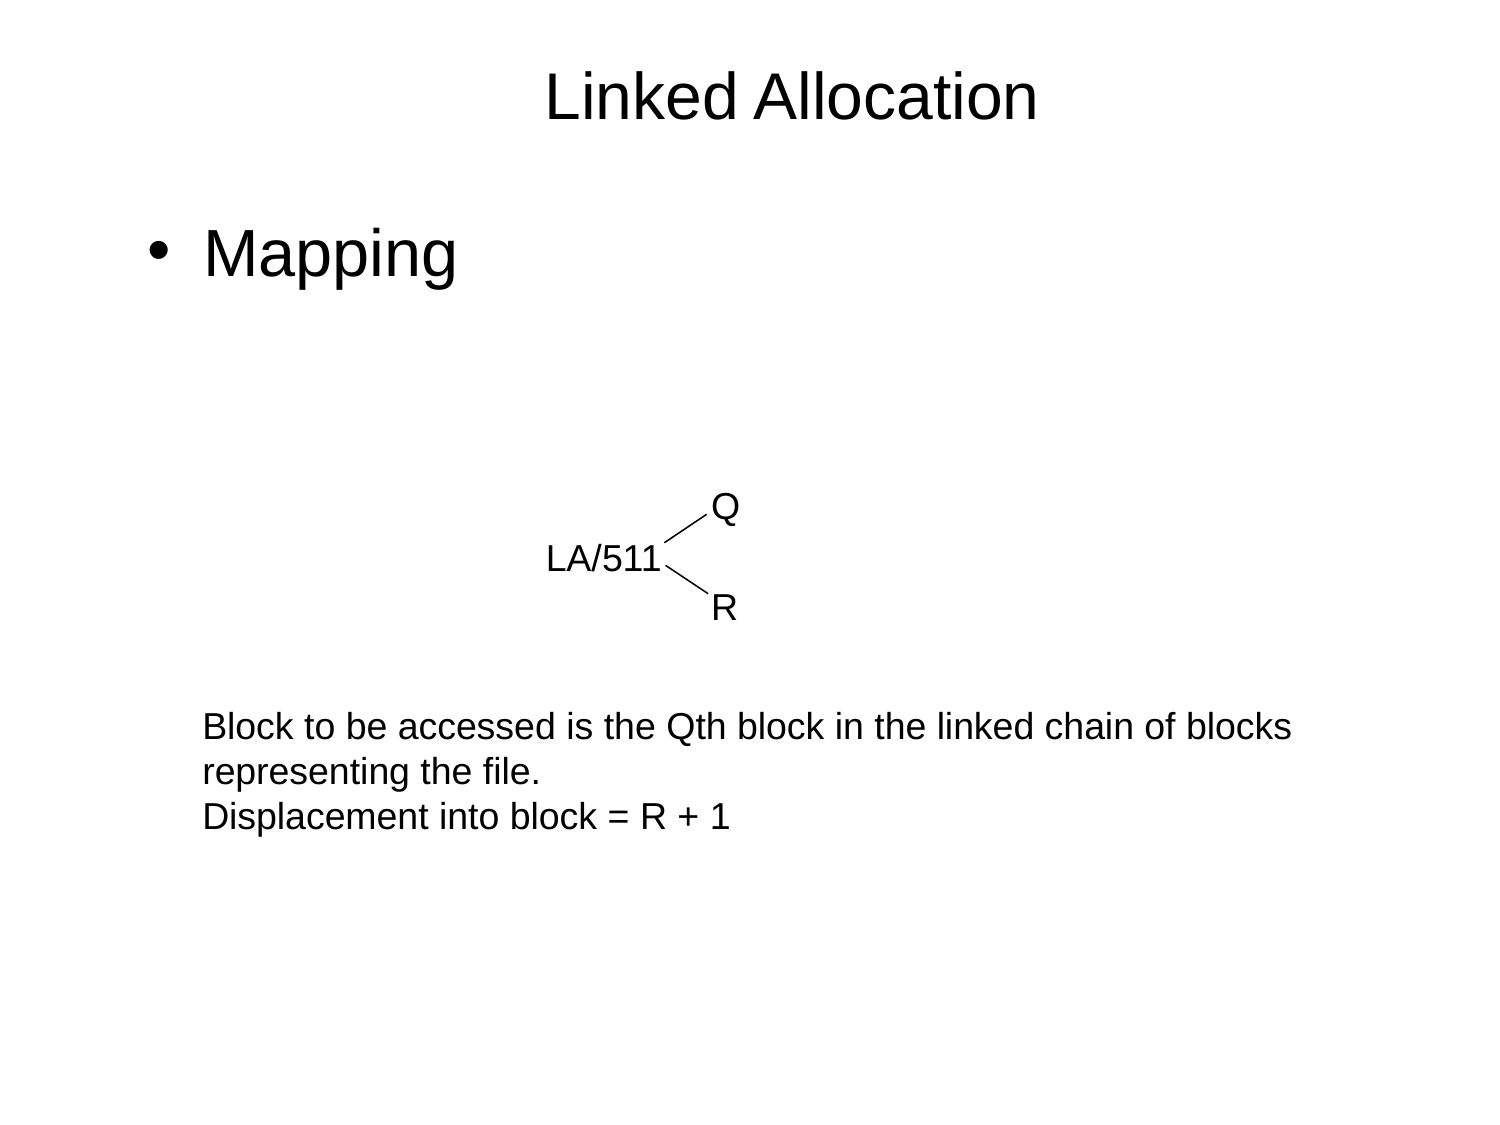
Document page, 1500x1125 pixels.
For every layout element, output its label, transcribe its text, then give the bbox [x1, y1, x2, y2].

text_box Q [696, 474, 756, 535]
text_box Linked Allocation [159, 45, 1425, 140]
text_box Mapping [132, 202, 1342, 452]
text_box LA/511 [531, 526, 677, 587]
text_box R [696, 575, 753, 636]
text_box Block to be accessed is the Qth block in the linked chain of blocks representing the file. Displacement into block = R + 1 [112, 694, 1399, 963]
